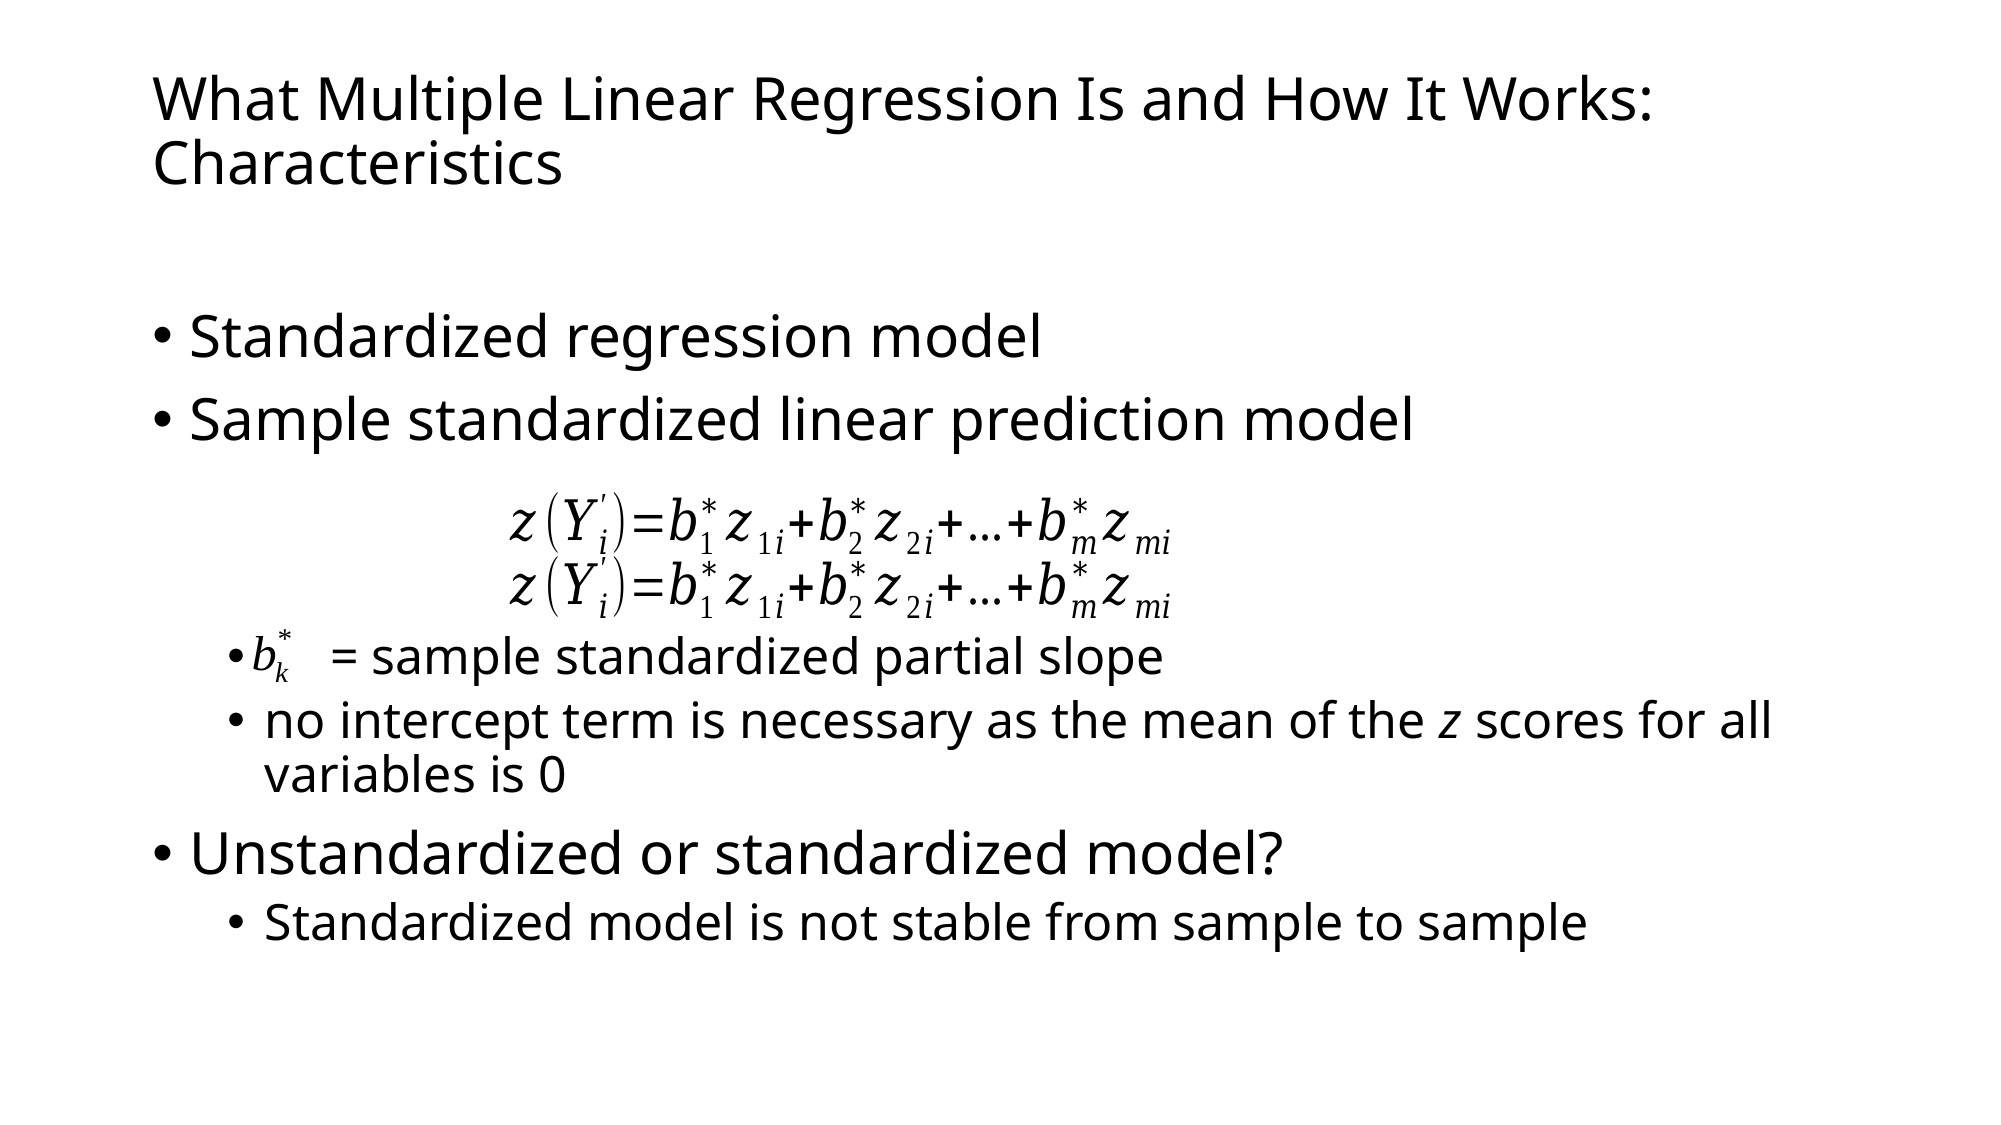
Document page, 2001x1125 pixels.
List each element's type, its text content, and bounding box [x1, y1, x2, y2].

list Standardized regression model Sample standardized linear prediction model = sample standardized partial slope no intercept term is necessary as the mean of the z scores for all variables is 0 Unstandardized or standardized model? Standardized model is not stable from sample to sample [137, 299, 1863, 1014]
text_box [244, 617, 314, 696]
title What Multiple Linear Regression Is and How It Works: Characteristics [137, 59, 1863, 278]
